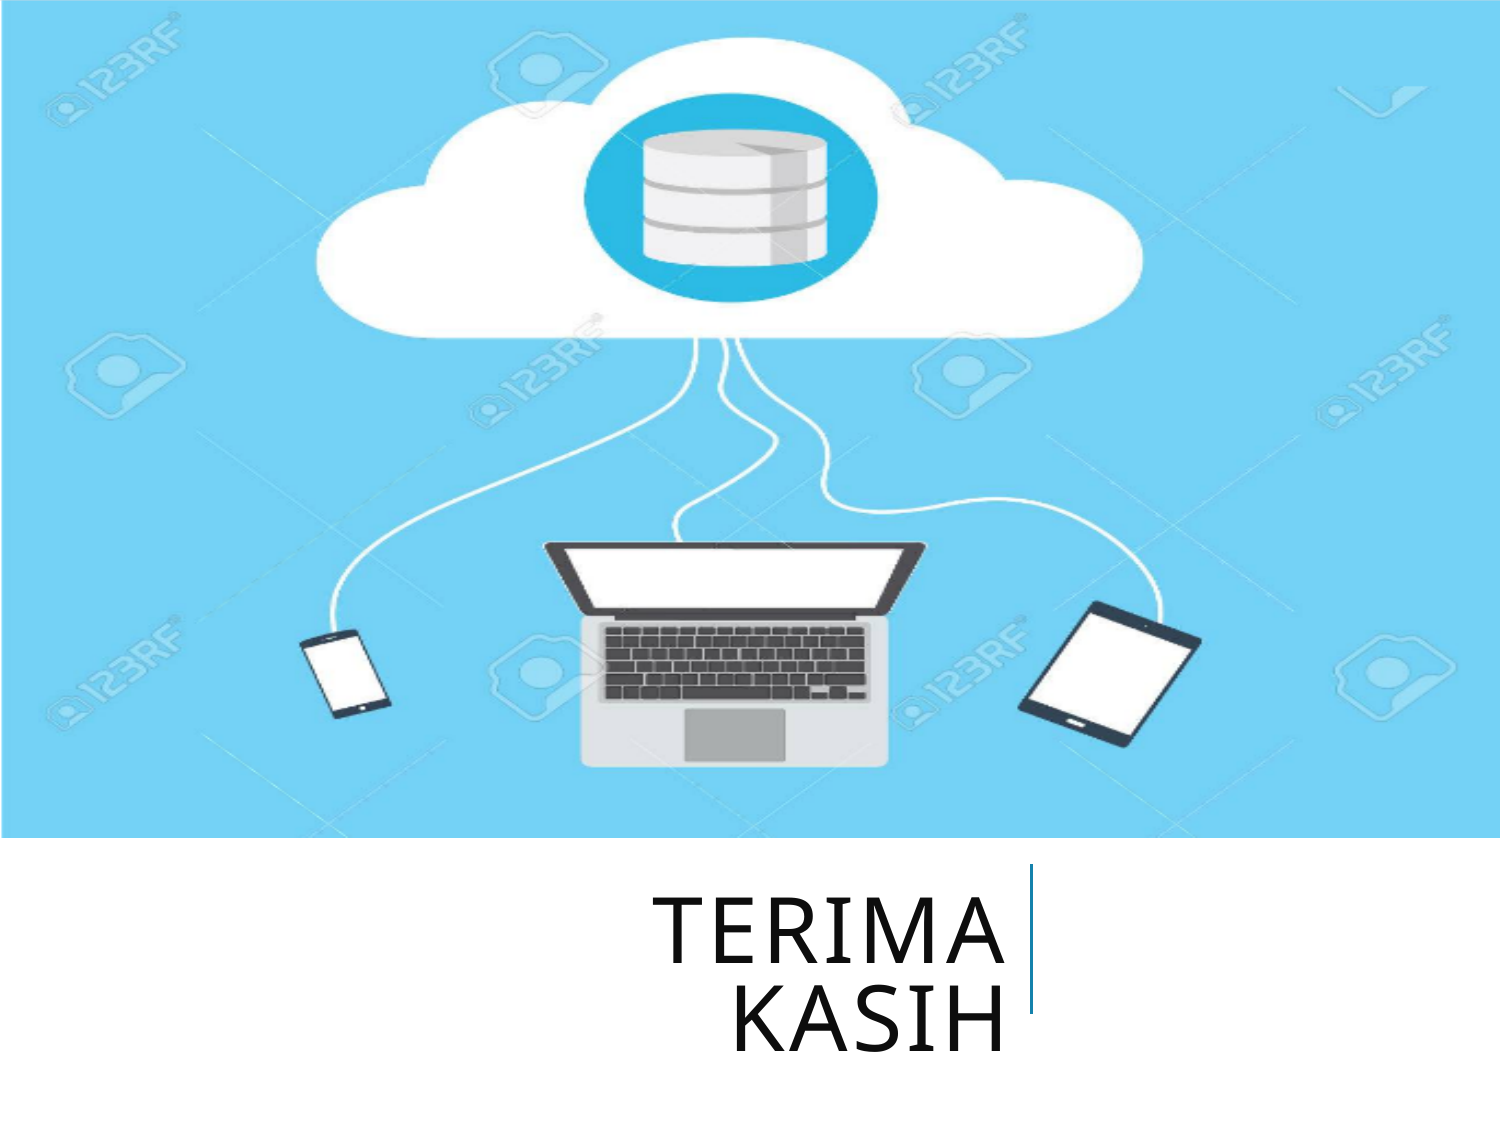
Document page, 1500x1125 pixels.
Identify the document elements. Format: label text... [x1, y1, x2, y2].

title Terima Kasih [549, 912, 1025, 1051]
picture [0, 0, 1500, 838]
